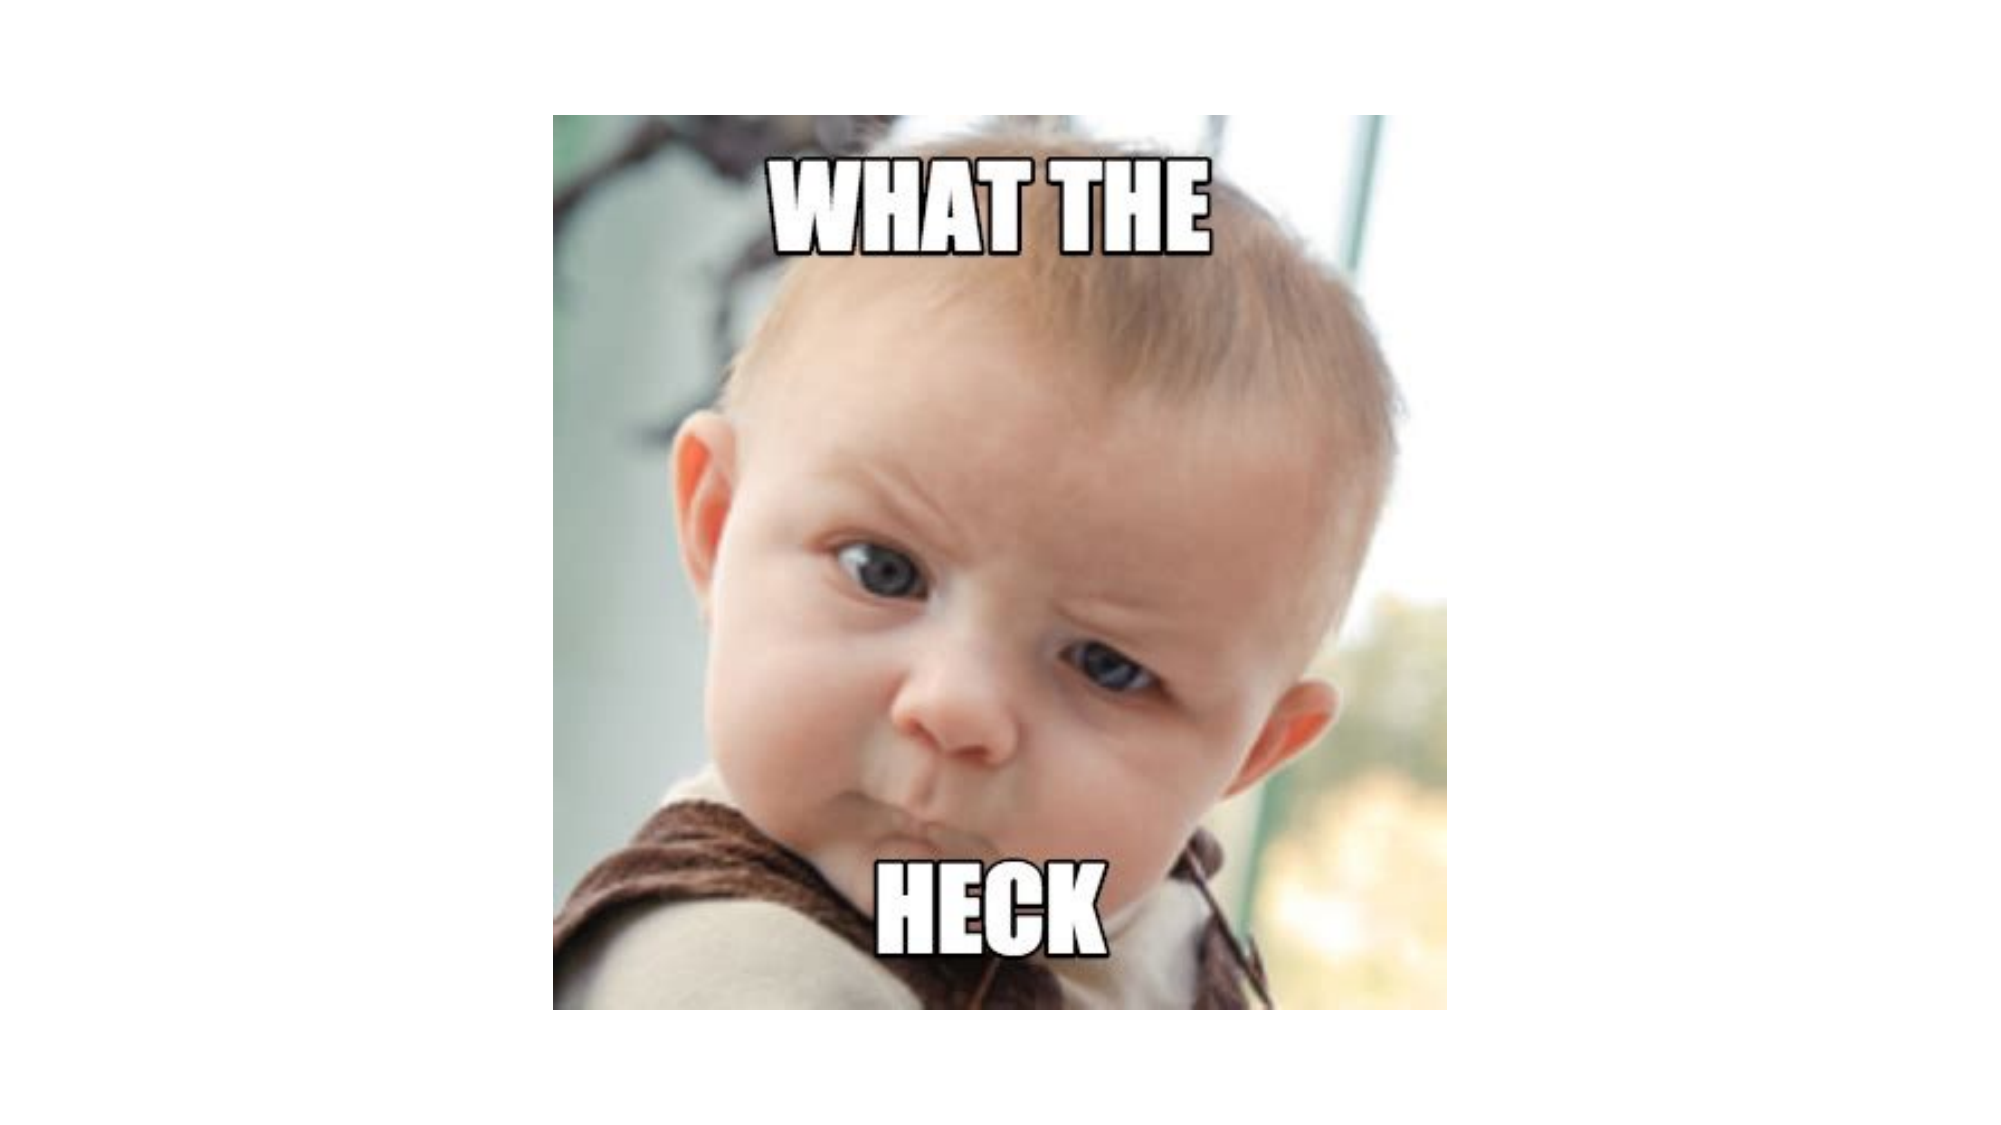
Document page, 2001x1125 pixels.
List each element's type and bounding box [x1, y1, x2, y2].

picture [553, 115, 1447, 1010]
